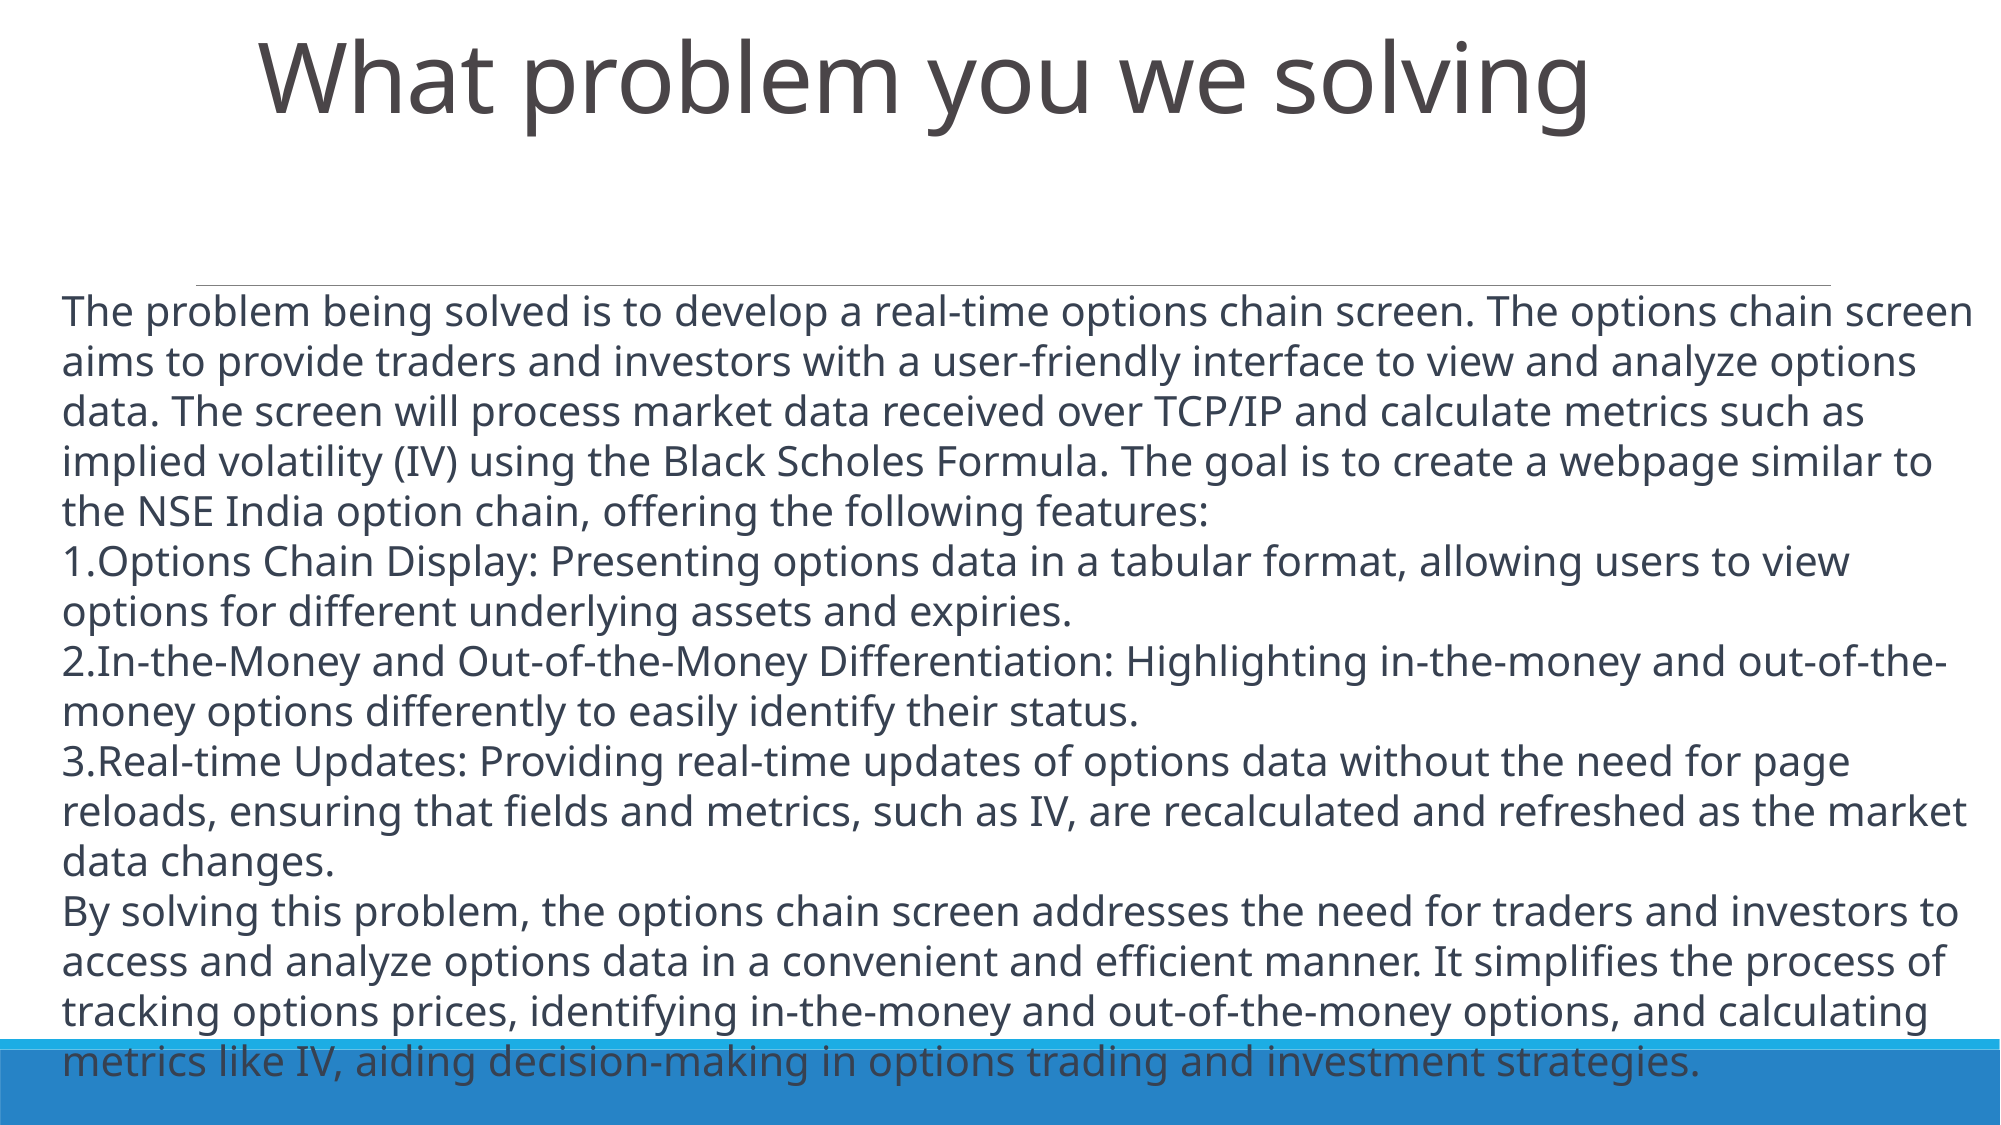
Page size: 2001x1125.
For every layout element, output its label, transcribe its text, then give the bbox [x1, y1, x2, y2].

text_box The problem being solved is to develop a real-time options chain screen. The options chain screen aims to provide traders and investors with a user-friendly interface to view and analyze options data. The screen will process market data received over TCP/IP and calculate metrics such as implied volatility (IV) using the Black Scholes Formula. The goal is to create a webpage similar to the NSE India option chain, offering the following features: Options Chain Display: Presenting options data in a tabular format, allowing users to view options for different underlying assets and expiries. In-the-Money and Out-of-the-Money Differentiation: Highlighting in-the-money and out-of-the-money options differently to easily identify their status. Real-time Updates: Providing real-time updates of options data without the need for page reloads, ensuring that fields and metrics, such as IV, are recalculated and refreshed as the market data changes. By solving this problem, the options chain screen addresses the need for traders and investors to access and analyze options data in a convenient and efficient manner. It simplifies the process of tracking options prices, identifying in-the-money and out-of-the-money options, and calculating metrics like IV, aiding decision-making in options trading and investment strategies. [46, 277, 2000, 1093]
text_box What problem you we solving [60, 22, 1791, 144]
